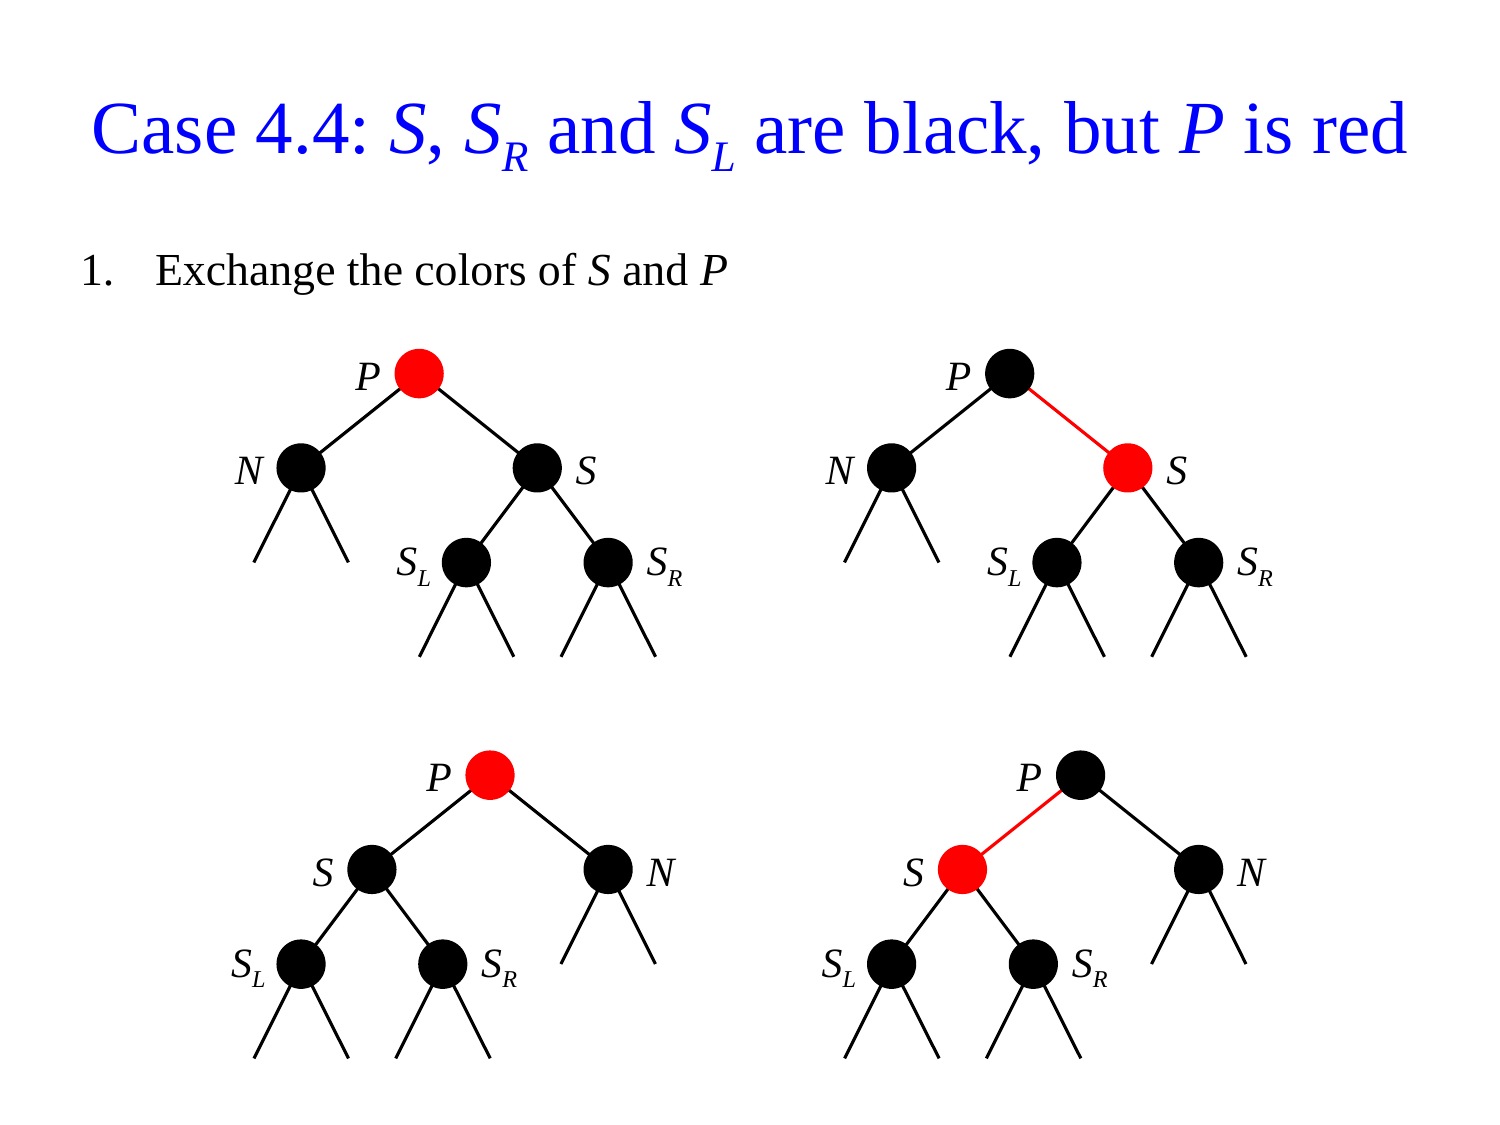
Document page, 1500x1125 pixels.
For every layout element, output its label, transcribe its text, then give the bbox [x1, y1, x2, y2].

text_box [892, 965, 940, 1059]
title Case 4.4: S, SR and SL are black, but P is red [41, 42, 1459, 209]
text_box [301, 373, 419, 468]
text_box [1009, 373, 1128, 468]
text_box S [560, 420, 632, 516]
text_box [1080, 775, 1199, 870]
text_box [1034, 538, 1056, 562]
text_box SL [206, 916, 278, 1012]
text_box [560, 869, 609, 964]
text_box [986, 965, 1034, 1059]
text_box [1199, 538, 1222, 562]
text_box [561, 563, 609, 657]
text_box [892, 467, 939, 563]
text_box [443, 964, 491, 1059]
text_box [466, 751, 514, 775]
text_box [278, 940, 301, 964]
text_box SL [797, 916, 868, 1012]
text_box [371, 775, 490, 870]
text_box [844, 467, 892, 563]
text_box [962, 869, 1034, 965]
text_box [395, 349, 443, 373]
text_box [301, 869, 372, 965]
text_box [1057, 751, 1105, 775]
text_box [302, 965, 349, 1059]
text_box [1009, 562, 1058, 657]
text_box SR [1222, 515, 1294, 610]
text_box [490, 775, 609, 870]
text_box N [631, 822, 703, 917]
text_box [1199, 562, 1247, 657]
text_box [609, 562, 656, 657]
text_box S [868, 822, 939, 917]
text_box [466, 468, 537, 563]
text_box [253, 467, 302, 563]
text_box P [324, 326, 396, 373]
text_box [1034, 964, 1081, 1059]
text_box N [206, 420, 278, 516]
list Exchange the colors of S and P [64, 231, 1435, 303]
text_box P [395, 727, 467, 775]
text_box [609, 538, 631, 562]
text_box [868, 444, 891, 467]
text_box S [277, 822, 349, 917]
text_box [302, 467, 349, 563]
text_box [891, 869, 962, 965]
text_box [939, 845, 962, 869]
text_box P [986, 727, 1057, 775]
text_box SR [1057, 916, 1128, 1012]
text_box [1034, 940, 1057, 964]
text_box [278, 444, 301, 467]
text_box N [797, 420, 868, 516]
text_box [986, 349, 1034, 373]
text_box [1056, 468, 1127, 563]
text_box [372, 869, 443, 965]
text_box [537, 468, 609, 563]
text_box N [1222, 822, 1294, 917]
text_box [868, 940, 891, 964]
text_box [467, 563, 514, 657]
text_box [609, 869, 656, 964]
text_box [1127, 468, 1199, 563]
text_box [443, 940, 466, 964]
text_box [419, 373, 538, 468]
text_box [891, 373, 1009, 468]
text_box [609, 845, 631, 869]
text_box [253, 964, 302, 1059]
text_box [395, 965, 443, 1059]
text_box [419, 562, 467, 657]
text_box [443, 538, 466, 562]
text_box P [915, 326, 987, 373]
text_box [538, 444, 560, 468]
text_box SR [631, 515, 703, 610]
text_box SL [962, 515, 1034, 610]
text_box SR [466, 916, 538, 1012]
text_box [1058, 563, 1105, 657]
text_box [1151, 869, 1199, 964]
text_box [962, 775, 1080, 870]
text_box SL [371, 515, 443, 610]
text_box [1151, 563, 1199, 657]
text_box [844, 964, 892, 1059]
text_box S [1151, 420, 1223, 516]
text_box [1199, 869, 1246, 964]
text_box [1128, 444, 1151, 468]
text_box [1199, 845, 1222, 869]
text_box [349, 845, 371, 869]
